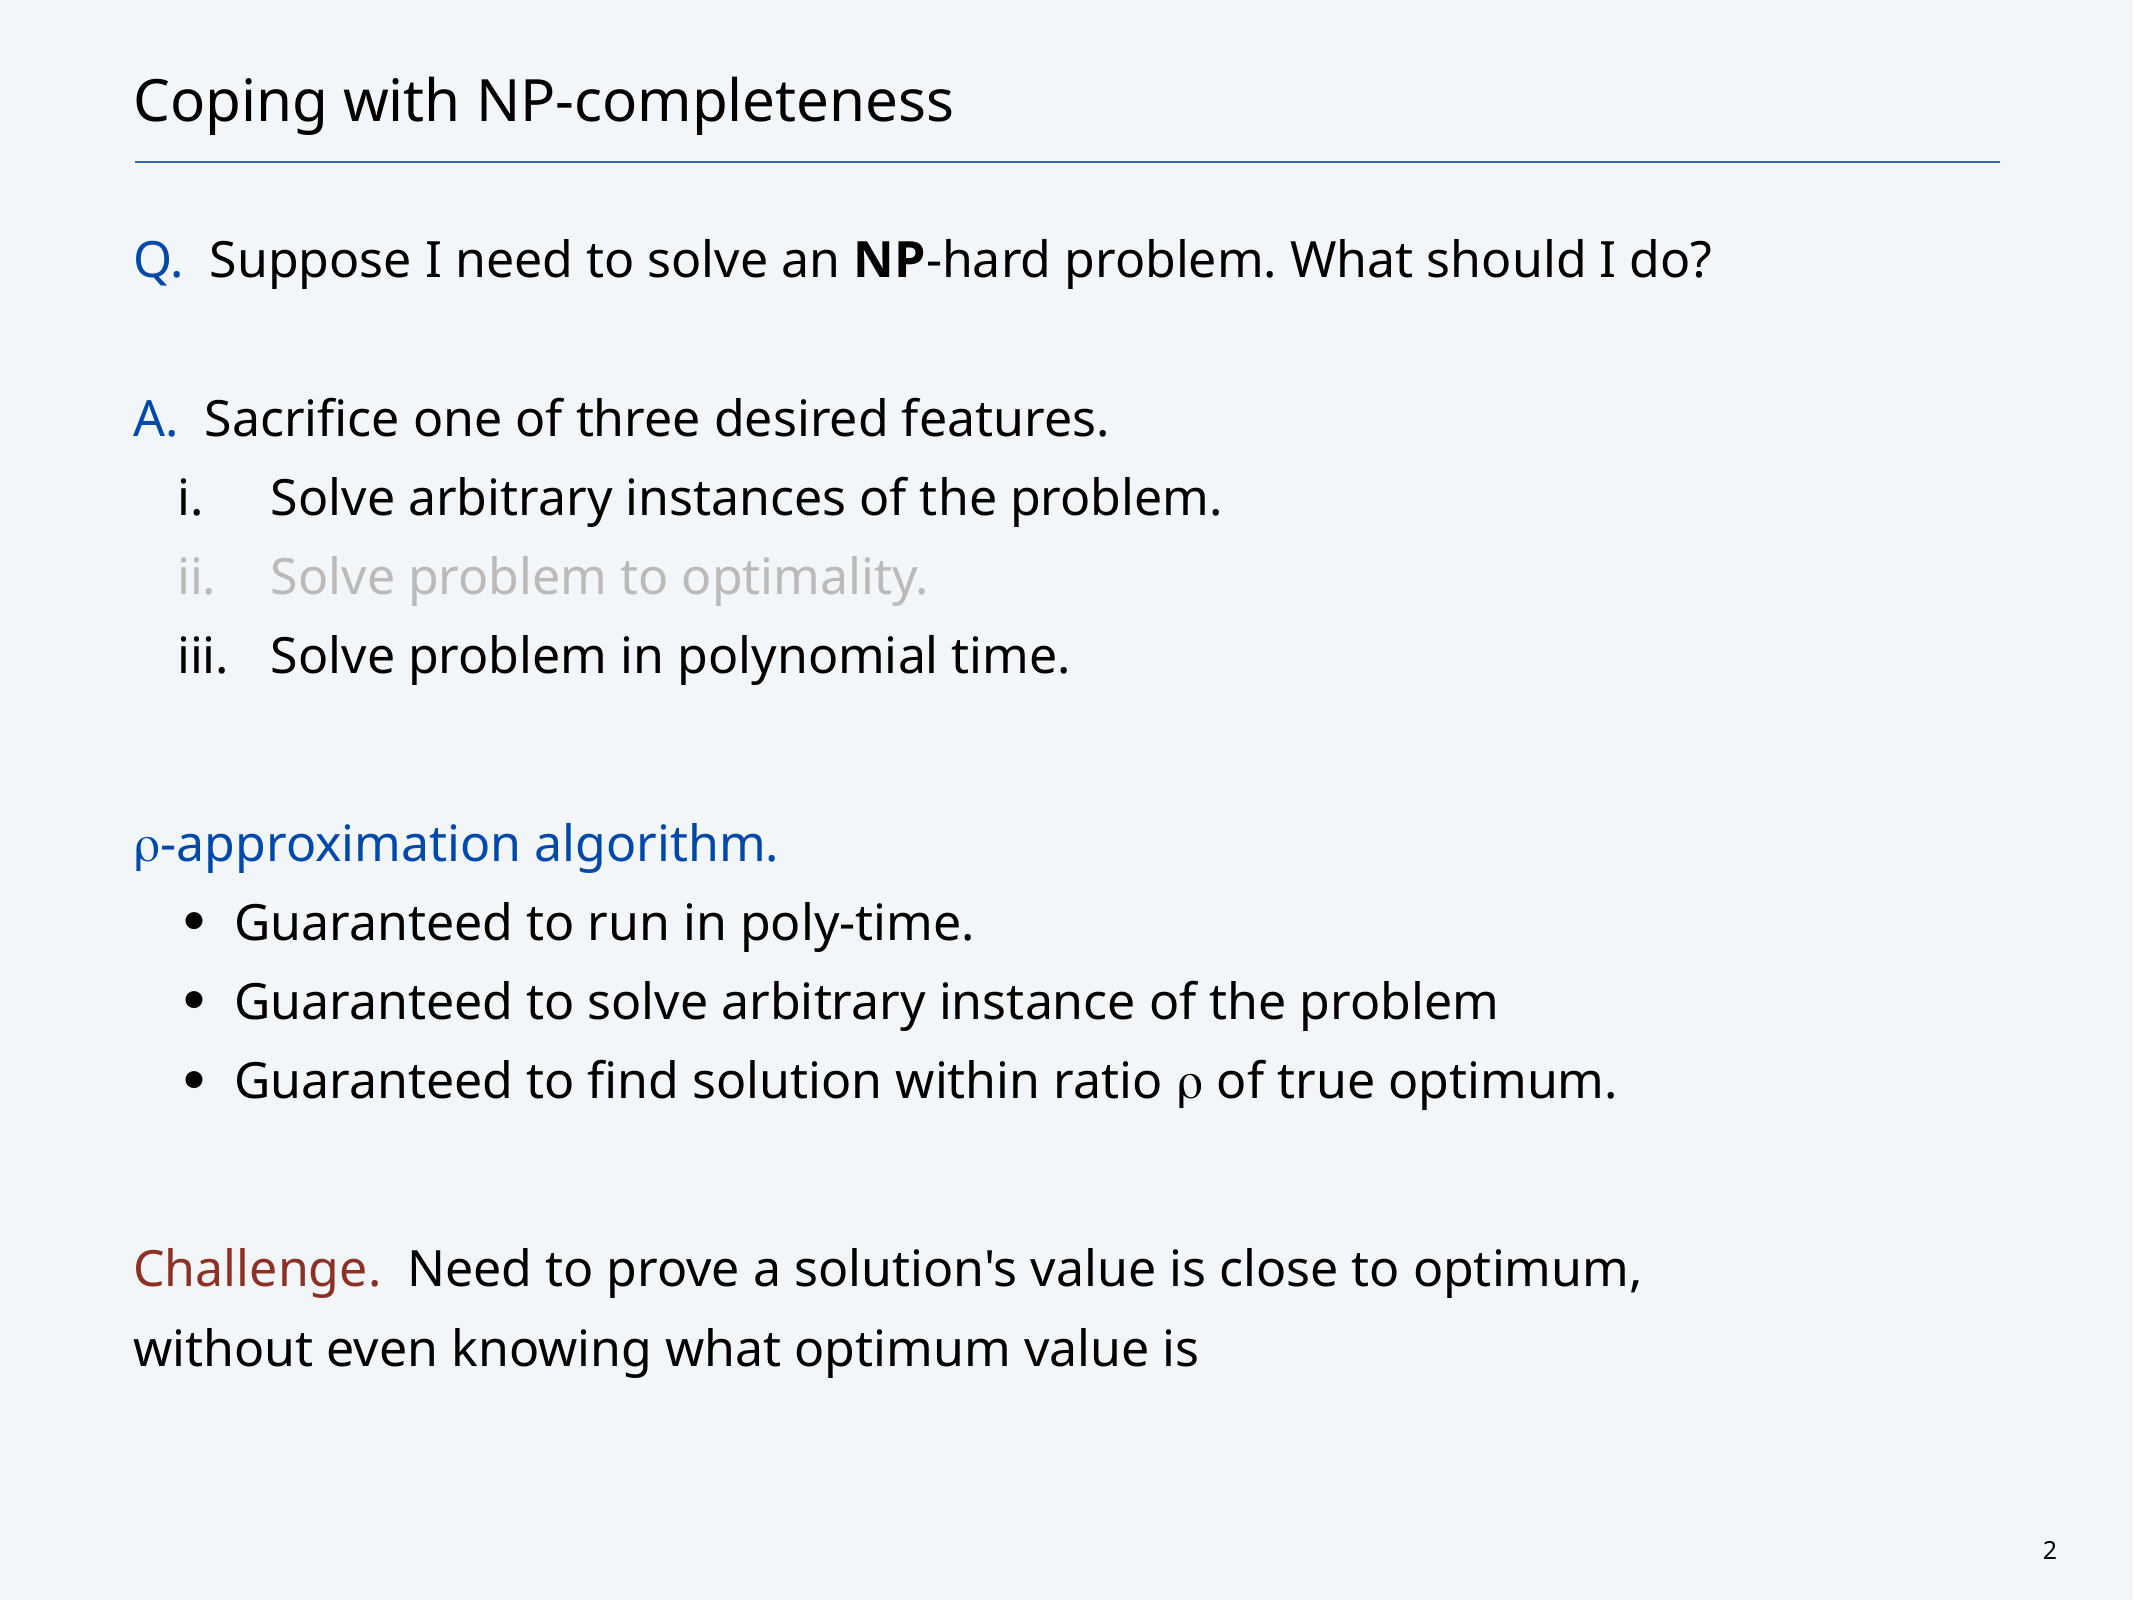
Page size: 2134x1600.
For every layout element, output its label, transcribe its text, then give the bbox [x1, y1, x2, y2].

title Coping with NP-completeness [132, 0, 2001, 134]
slide_number 2 [2034, 1532, 2066, 1570]
list Q. Suppose I need to solve an NP-hard problem. What should I do? A. Sacrifice one of three desired features. Solve arbitrary instances of the problem. Solve problem to optimality. Solve problem in polynomial time. ρ-approximation algorithm. Guaranteed to run in poly-time. Guaranteed to solve arbitrary instance of the problem Guaranteed to find solution within ratio ρ of true optimum. Challenge. Need to prove a solution's value is close to optimum, without even knowing what optimum value is [132, 207, 2001, 1551]
